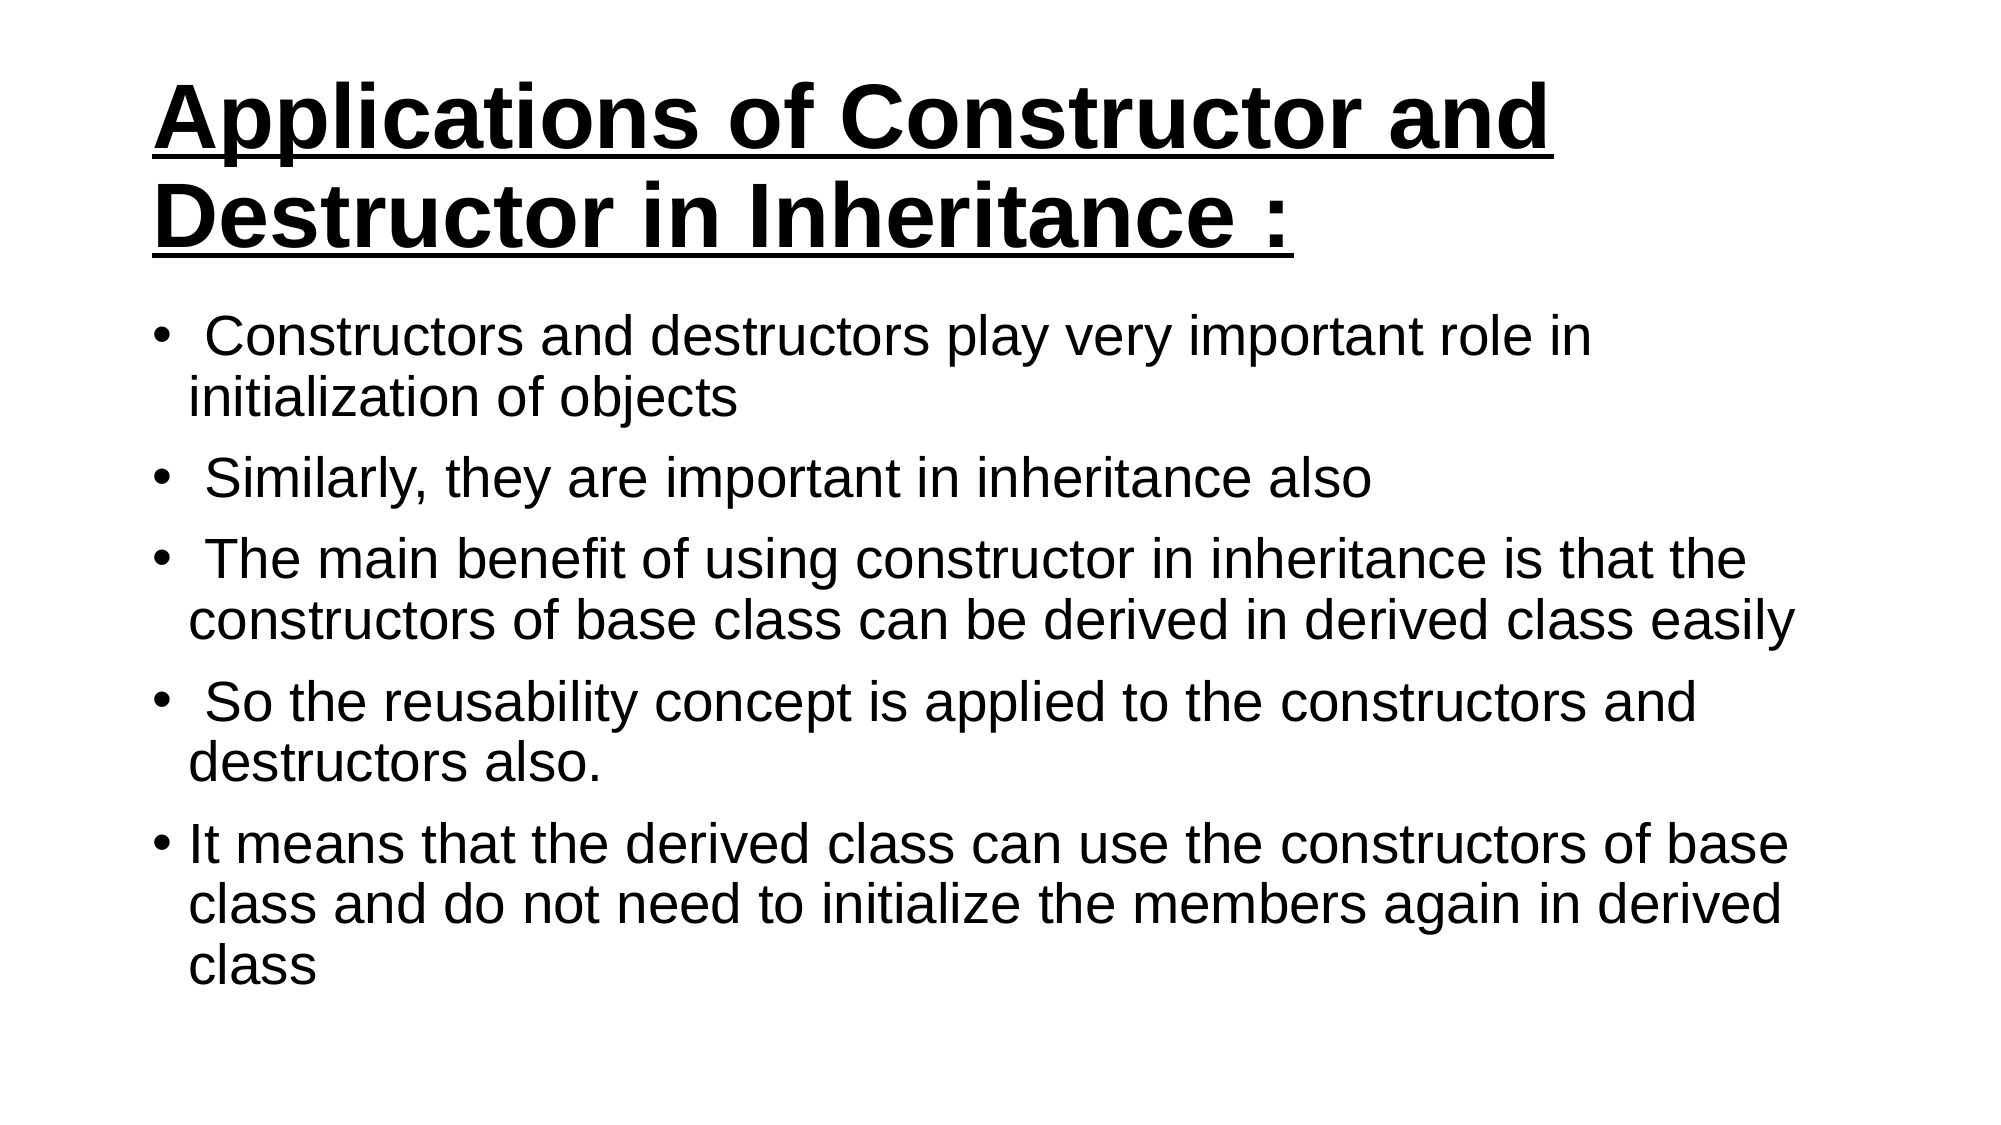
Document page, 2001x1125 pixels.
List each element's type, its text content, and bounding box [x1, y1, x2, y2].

list Constructors and destructors play very important role in initialization of objects Similarly, they are important in inheritance also The main benefit of using constructor in inheritance is that the constructors of base class can be derived in derived class easily So the reusability concept is applied to the constructors and destructors also. It means that the derived class can use the constructors of base class and do not need to initialize the members again in derived class [137, 299, 1863, 1014]
title Applications of Constructor and Destructor in Inheritance : [137, 59, 1863, 278]
